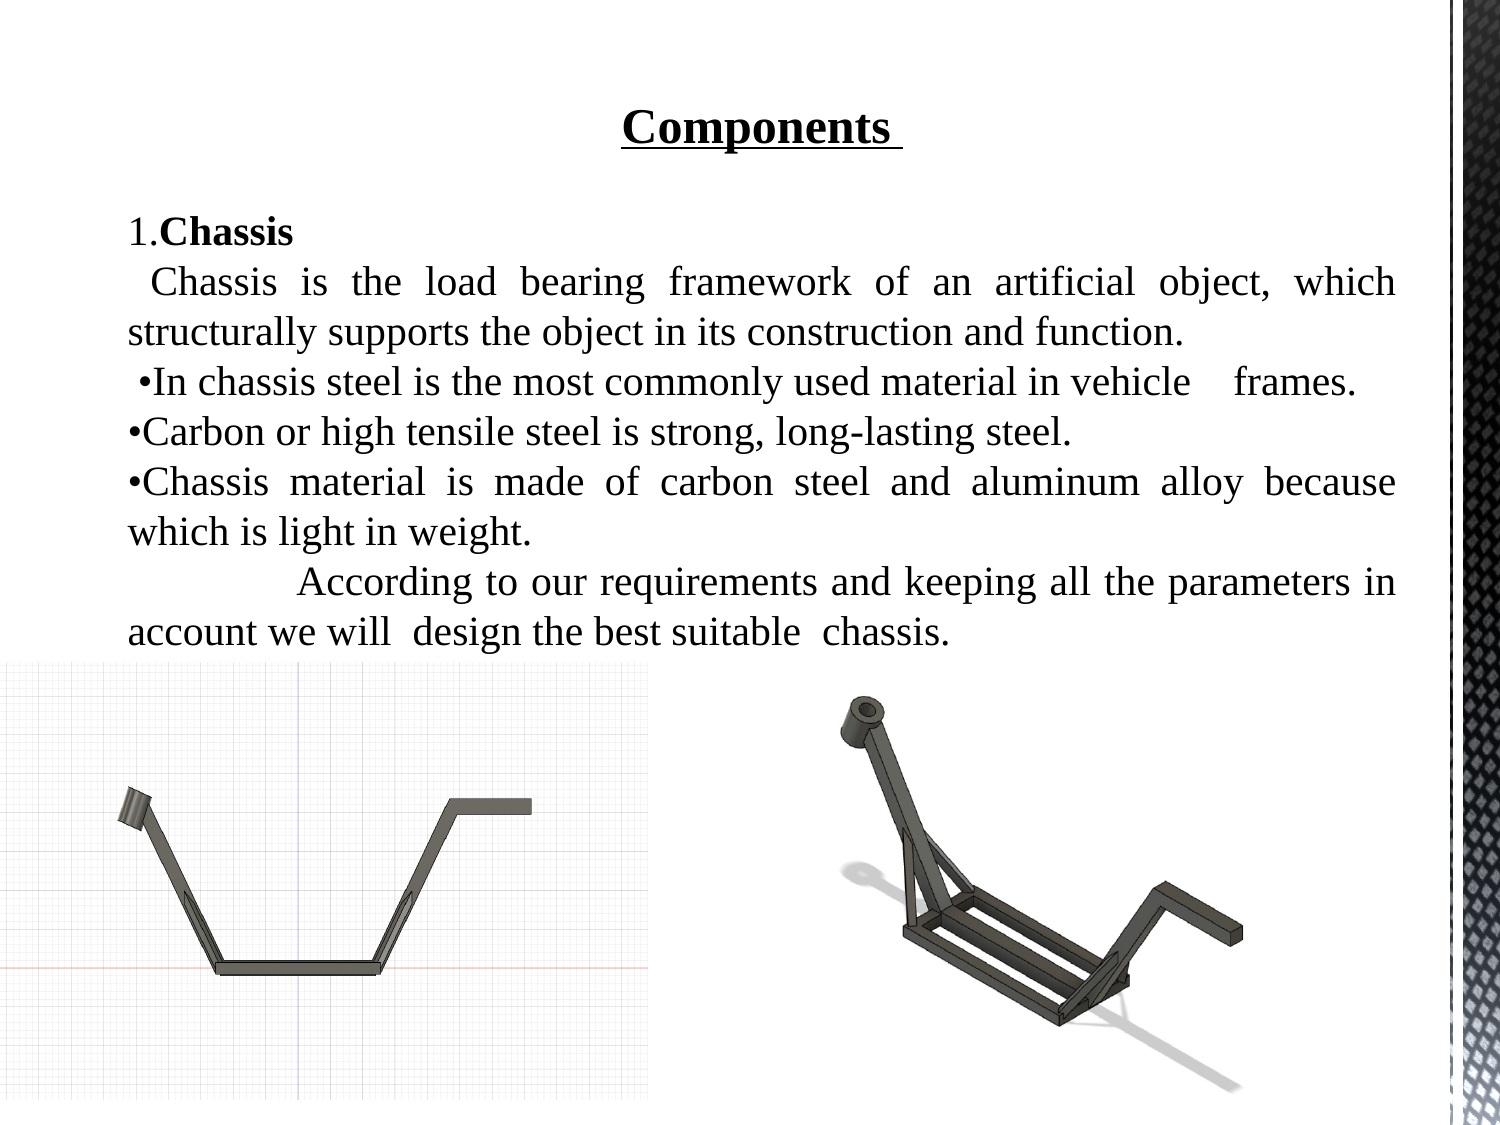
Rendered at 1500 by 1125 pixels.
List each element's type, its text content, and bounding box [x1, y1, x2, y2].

picture [1447, 0, 1500, 465]
text_box Components 1.Chassis Chassis is the load bearing framework of an artificial object, which structurally supports the object in its construction and function. •In chassis steel is the most commonly used material in vehicle frames. •Carbon or high tensile steel is strong, long-lasting steel. •Chassis material is made of carbon steel and aluminum alloy because which is light in weight. According to our requirements and keeping all the parameters in account we will design the best suitable chassis. [112, 85, 1413, 660]
picture [1447, 466, 1500, 1125]
picture [0, 662, 1427, 1101]
